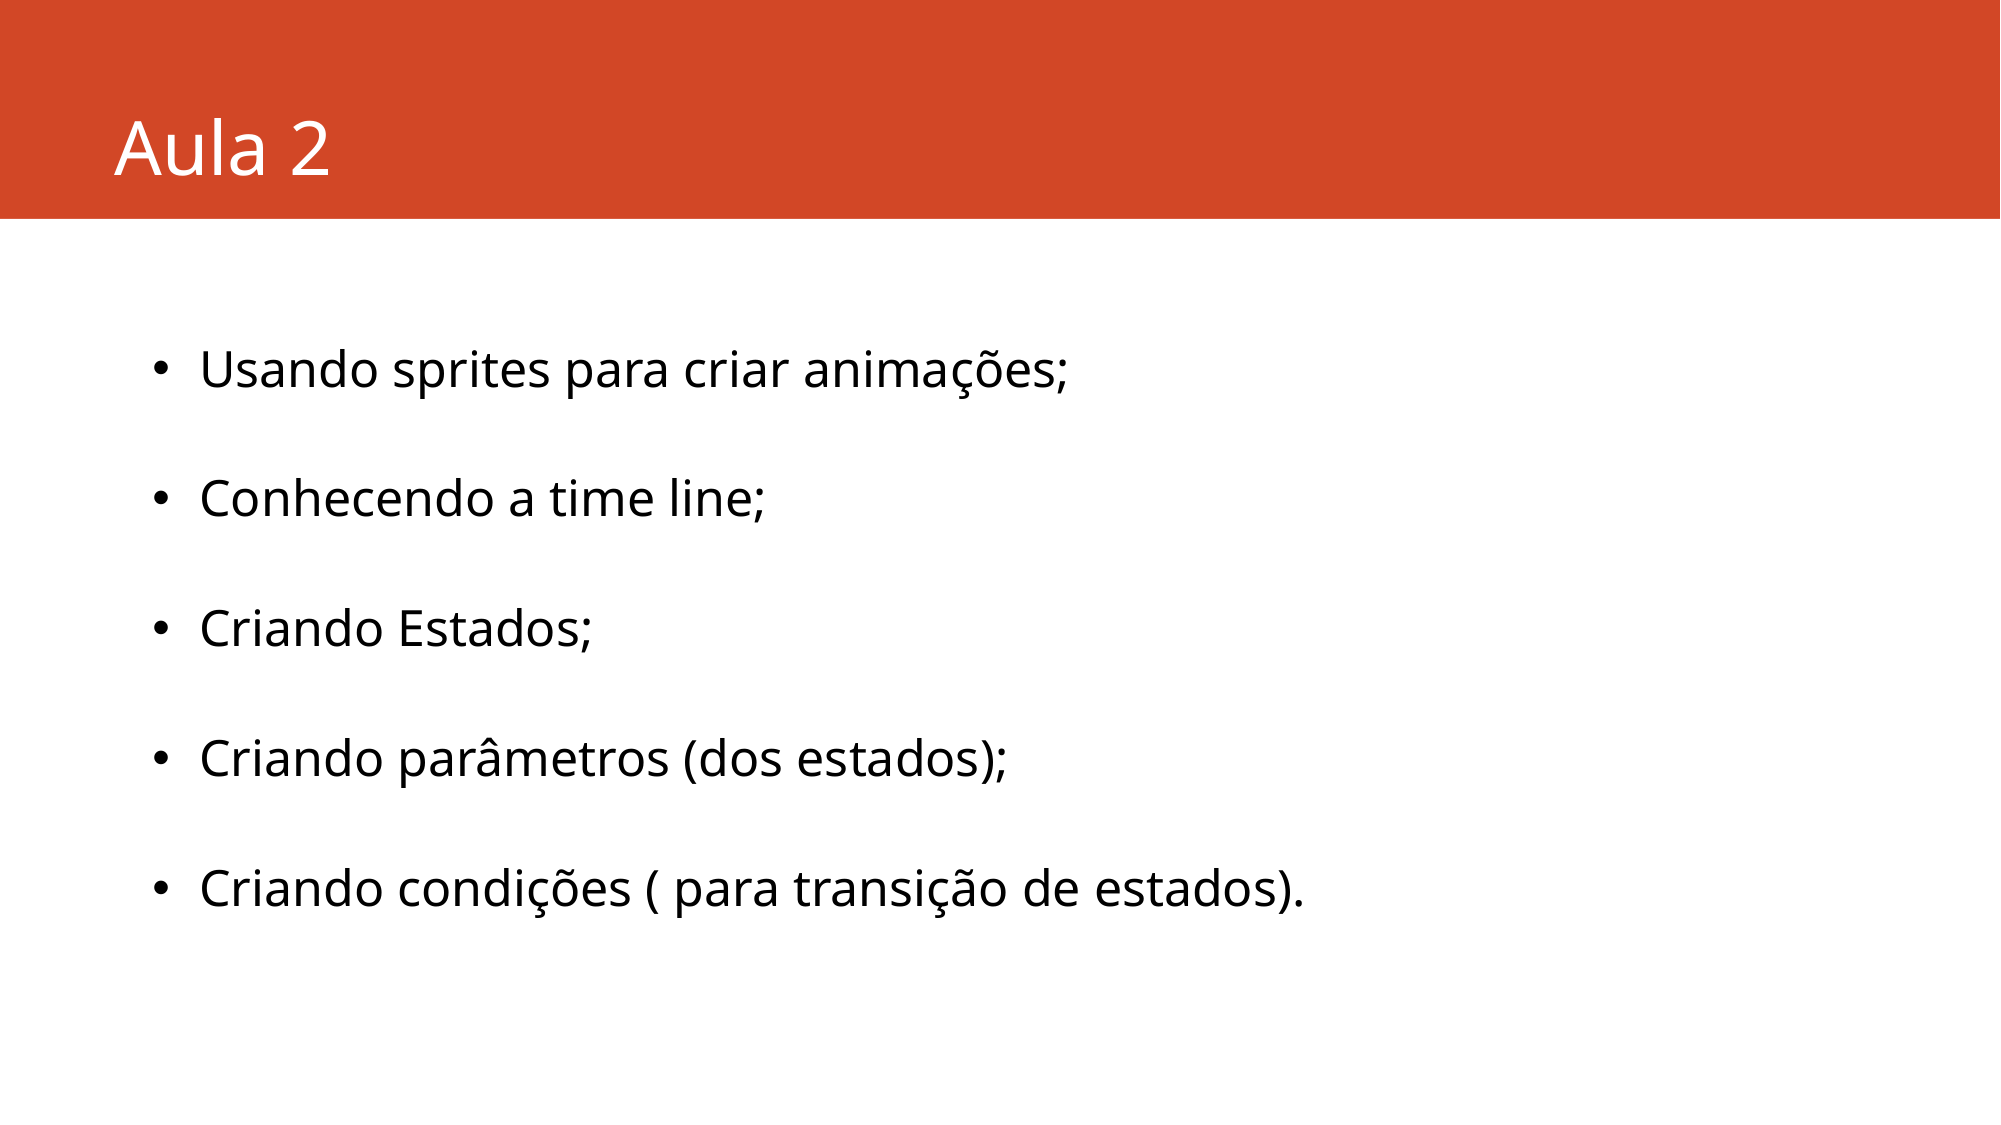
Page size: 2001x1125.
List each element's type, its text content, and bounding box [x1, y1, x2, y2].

title Aula 2 [99, 0, 1863, 199]
list Usando sprites para criar animações; Conhecendo a time line; Criando Estados; Criando parâmetros (dos estados); Criando condições ( para transição de estados). [137, 299, 1863, 1014]
